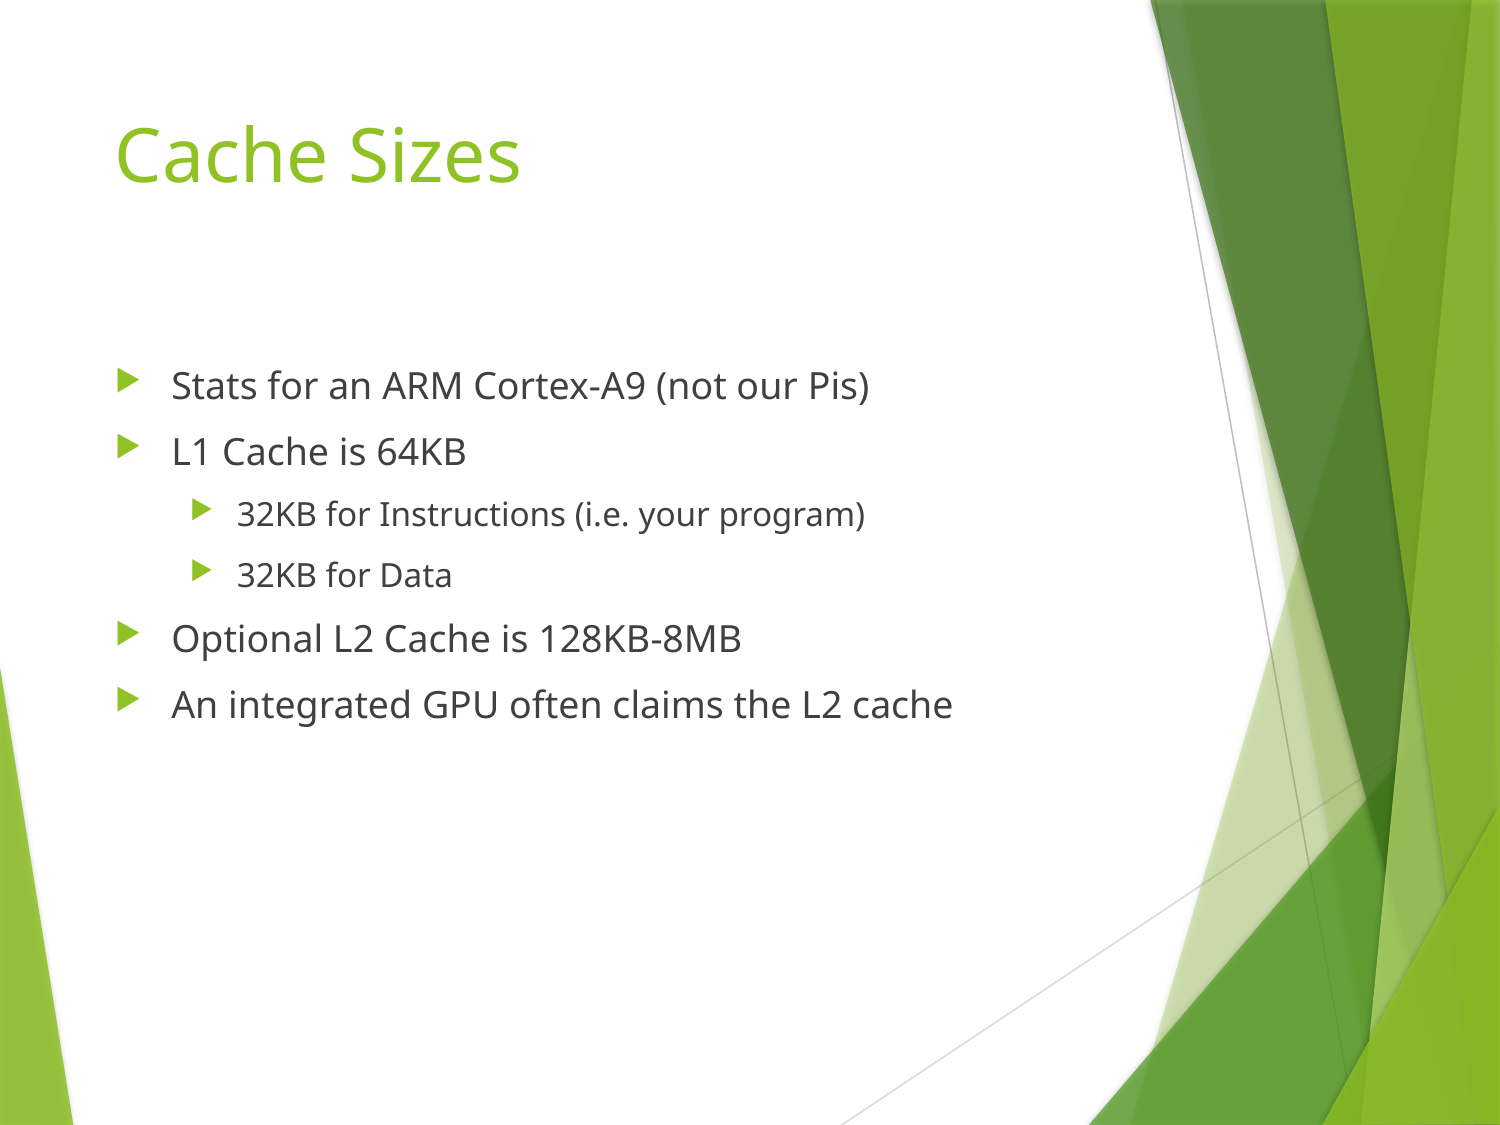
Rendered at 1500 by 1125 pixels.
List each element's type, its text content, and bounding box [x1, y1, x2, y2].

title Cache Sizes [99, 99, 1142, 317]
list Stats for an ARM Cortex-A9 (not our Pis) L1 Cache is 64KB 32KB for Instructions (i.e. your program) 32KB for Data Optional L2 Cache is 128KB-8MB An integrated GPU often claims the L2 cache [99, 354, 1142, 992]
